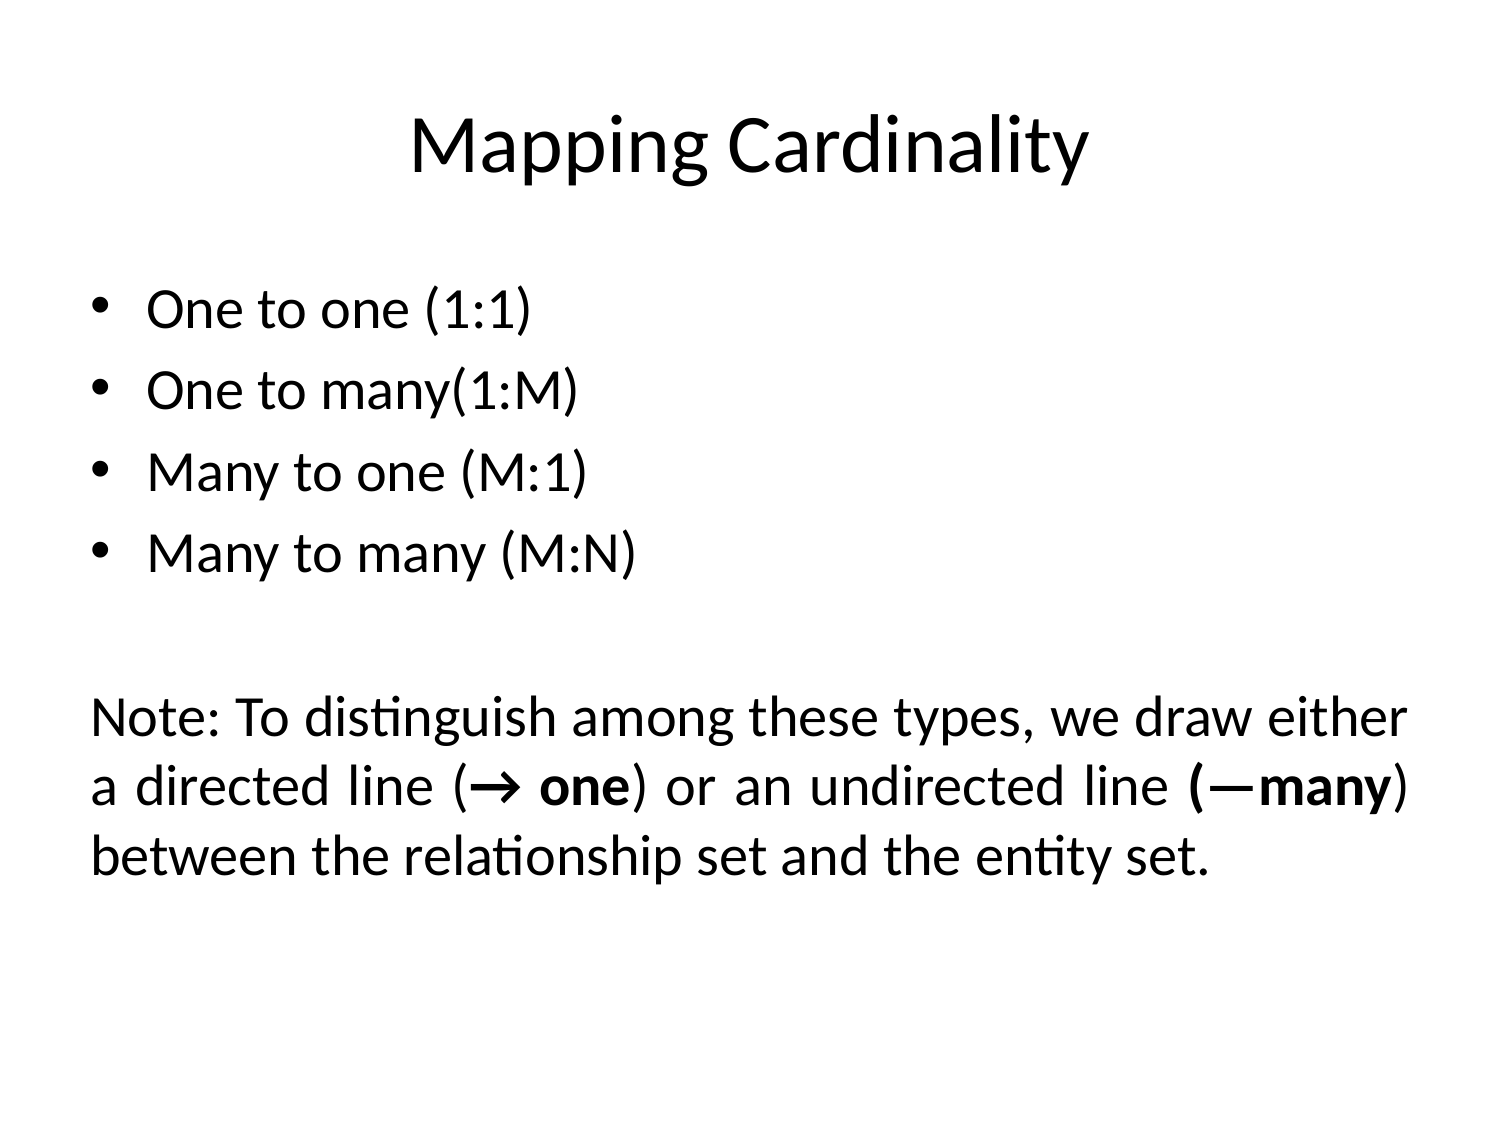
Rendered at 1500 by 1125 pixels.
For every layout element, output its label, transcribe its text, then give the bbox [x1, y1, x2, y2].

list One to one (1:1) One to many(1:M) Many to one (M:1) Many to many (M:N) Note: To distinguish among these types, we draw either a directed line (→ one) or an undirected line (—many) between the relationship set and the entity set. [75, 262, 1425, 1005]
title Mapping Cardinality [75, 45, 1425, 233]
